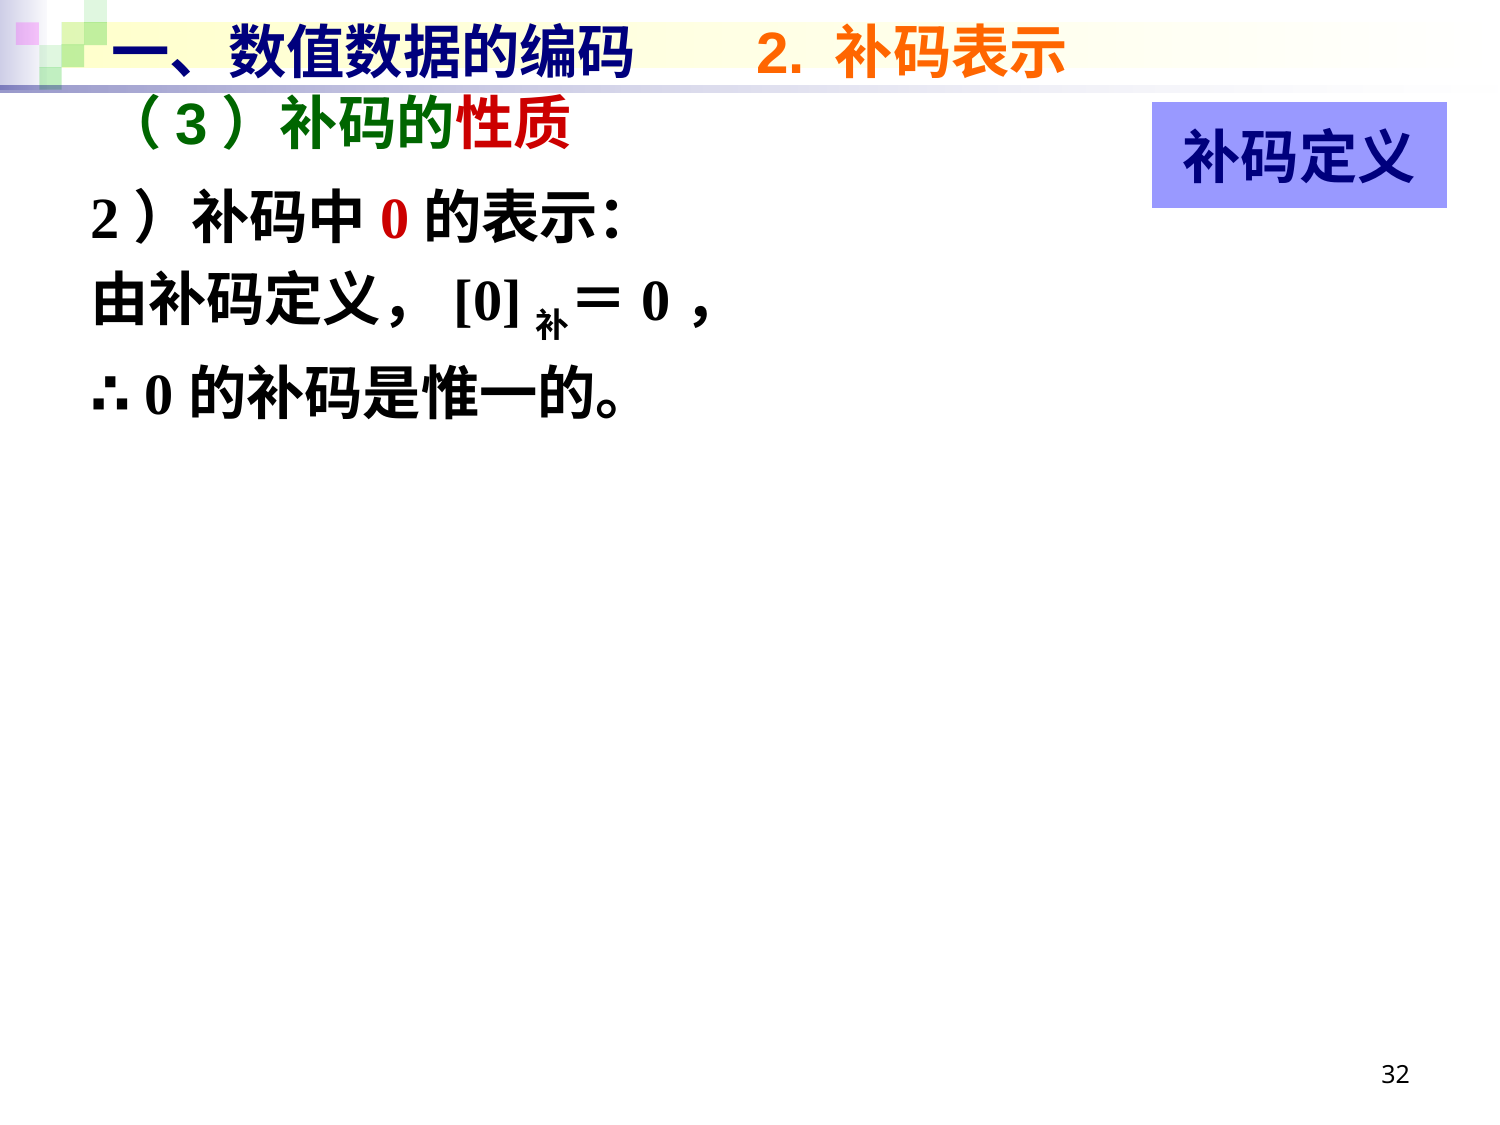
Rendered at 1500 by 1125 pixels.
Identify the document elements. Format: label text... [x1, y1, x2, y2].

list 2）补码中0的表示： 由补码定义，[0]补＝0， ∴ 0的补码是惟一的。 [74, 172, 1448, 1071]
text_box 补码定义 [1151, 101, 1447, 209]
text_box （3）补码的性质 [88, 78, 1439, 164]
title 一、数值数据的编码 2. 补码表示 [96, 6, 1448, 94]
slide_number 32 [1074, 1071, 1426, 1101]
